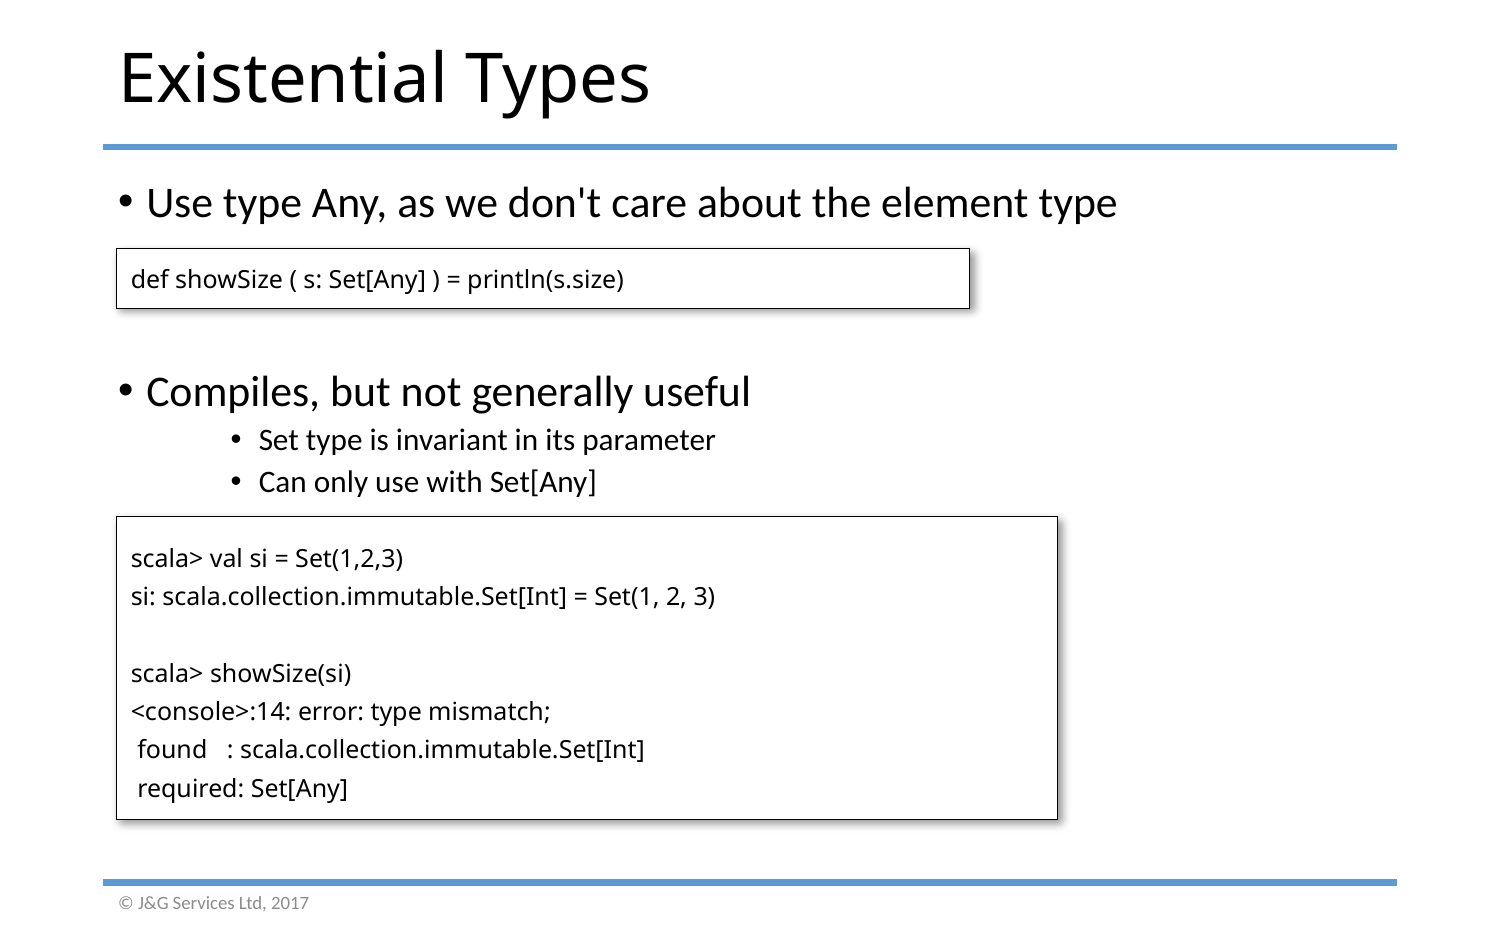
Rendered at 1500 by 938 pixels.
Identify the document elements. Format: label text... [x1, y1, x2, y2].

list Use type Any, as we don't care about the element type Compiles, but not generally useful Set type is invariant in its parameter Can only use with Set[Any] [103, 172, 1397, 505]
text_box def showSize ( s: Set[Any] ) = println(s.size) [116, 248, 970, 309]
text_box scala> val si = Set(1,2,3) si: scala.collection.immutable.Set[Int] = Set(1, 2, 3) scala> showSize(si) <console>:14: error: type mismatch; found : scala.collection.immutable.Set[Int] required: Set[Any] [116, 516, 1058, 820]
title Existential Types [103, 27, 1397, 133]
